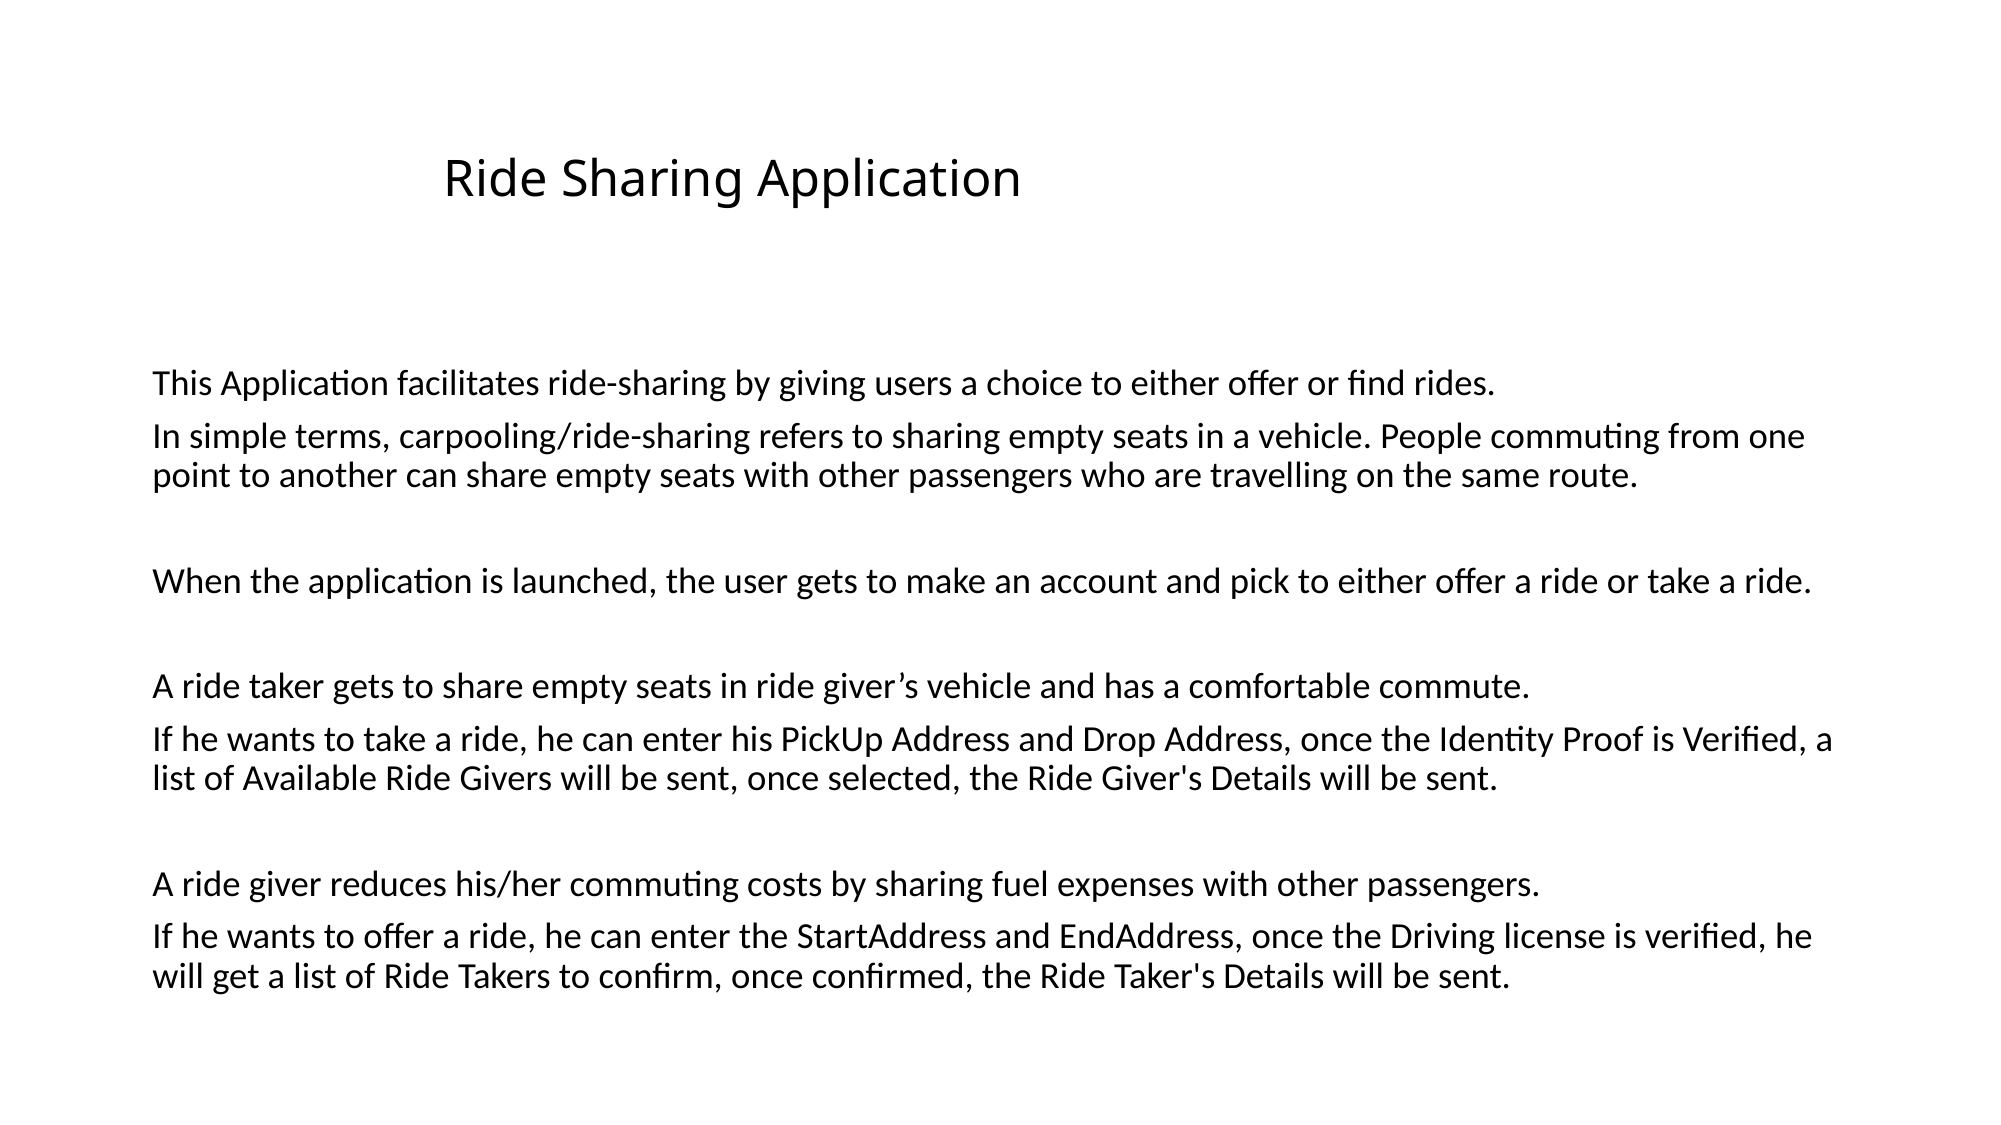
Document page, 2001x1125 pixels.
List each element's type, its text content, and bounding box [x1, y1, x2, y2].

title Ride Sharing Application [137, 145, 1863, 276]
list This Application facilitates ride-sharing by giving users a choice to either offer or find rides. In simple terms, carpooling/ride-sharing refers to sharing empty seats in a vehicle. People commuting from one point to another can share empty seats with other passengers who are travelling on the same route. When the application is launched, the user gets to make an account and pick to either offer a ride or take a ride. A ride taker gets to share empty seats in ride giver’s vehicle and has a comfortable commute. If he wants to take a ride, he can enter his PickUp Address and Drop Address, once the Identity Proof is Verified, a list of Available Ride Givers will be sent, once selected, the Ride Giver's Details will be sent. A ride giver reduces his/her commuting costs by sharing fuel expenses with other passengers. If he wants to offer a ride, he can enter the StartAddress and EndAddress, once the Driving license is verified, he will get a list of Ride Takers to confirm, once confirmed, the Ride Taker's Details will be sent. [137, 299, 1863, 1014]
